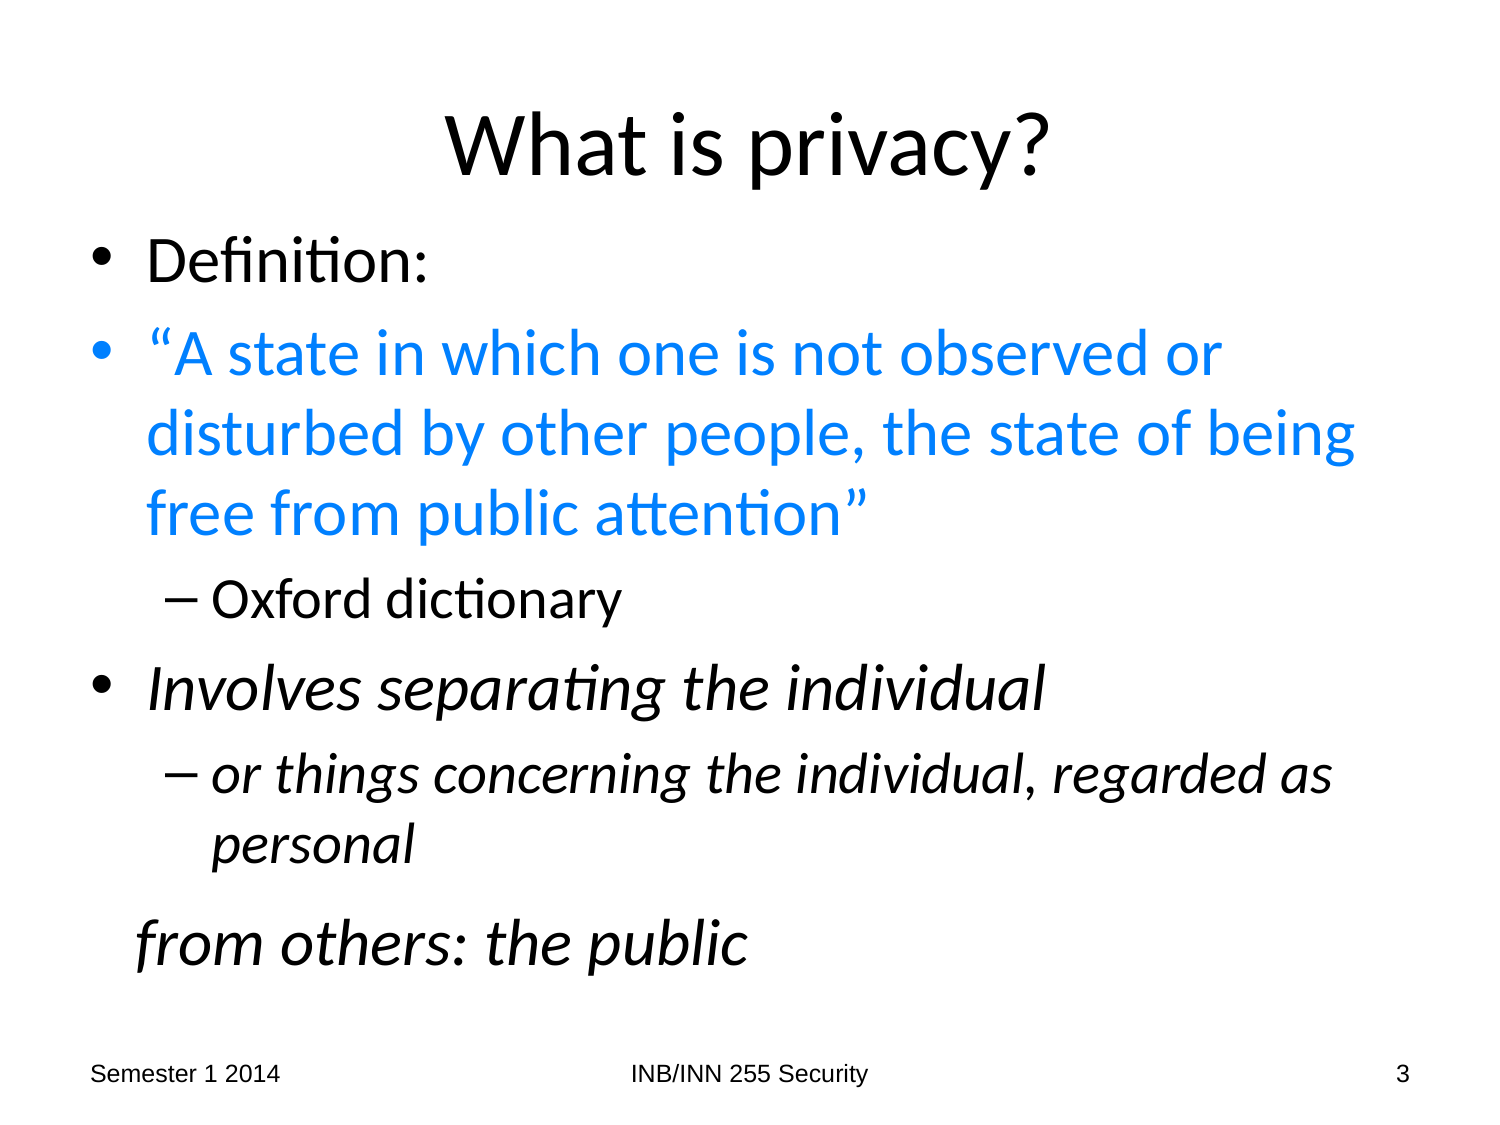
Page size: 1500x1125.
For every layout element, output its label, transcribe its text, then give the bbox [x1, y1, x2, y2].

slide_number 3 [1074, 1042, 1425, 1103]
footer INB/INN 255 Security [512, 1042, 988, 1103]
title What is privacy? [74, 44, 1426, 207]
list Definition: “A state in which one is not observed or disturbed by other people, the state of being free from public attention” Oxford dictionary Involves separating the individual or things concerning the individual, regarded as personal from others: the public [74, 207, 1426, 1006]
slide_number Semester 1 2014 [75, 1042, 425, 1103]
